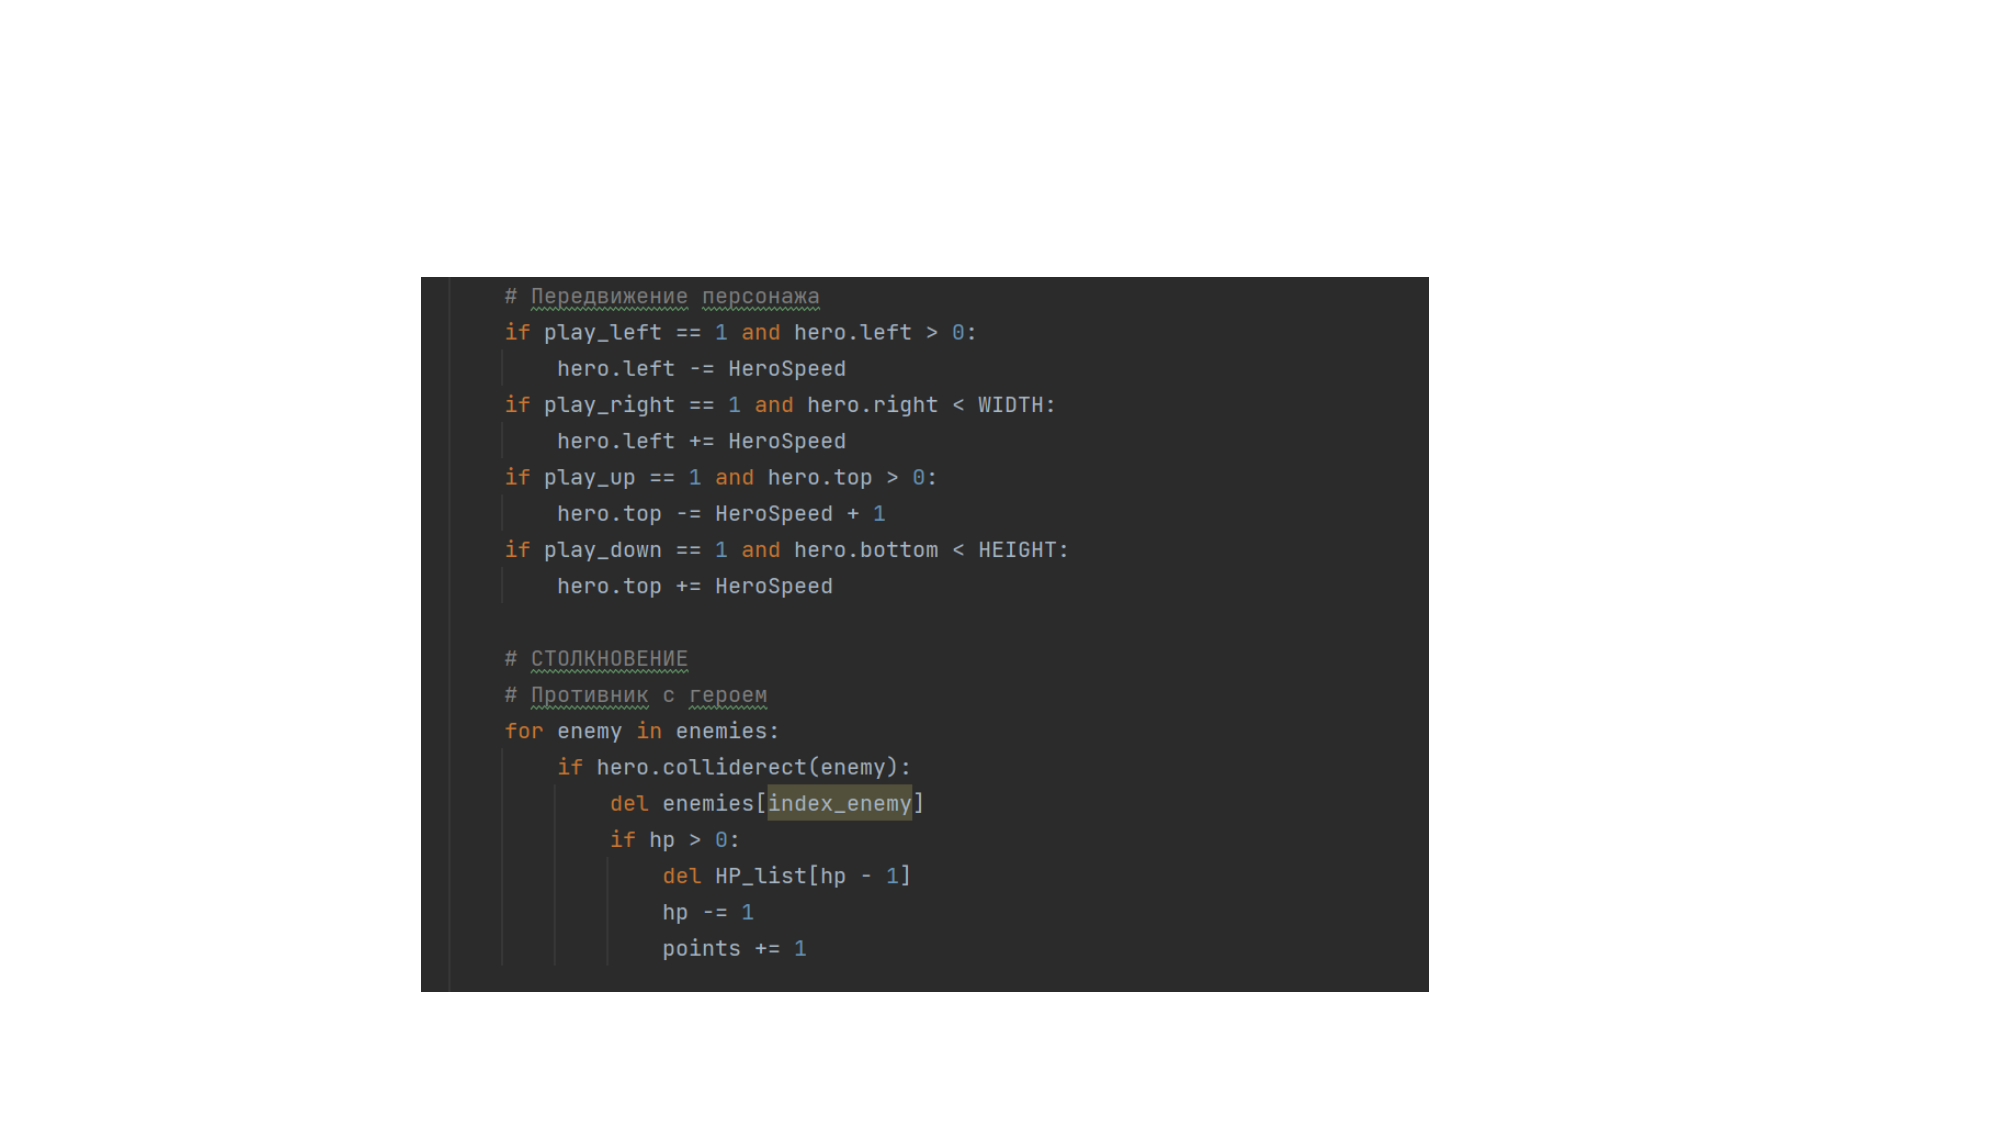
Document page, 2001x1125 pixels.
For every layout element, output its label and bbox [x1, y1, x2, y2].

list [420, 277, 1429, 992]
